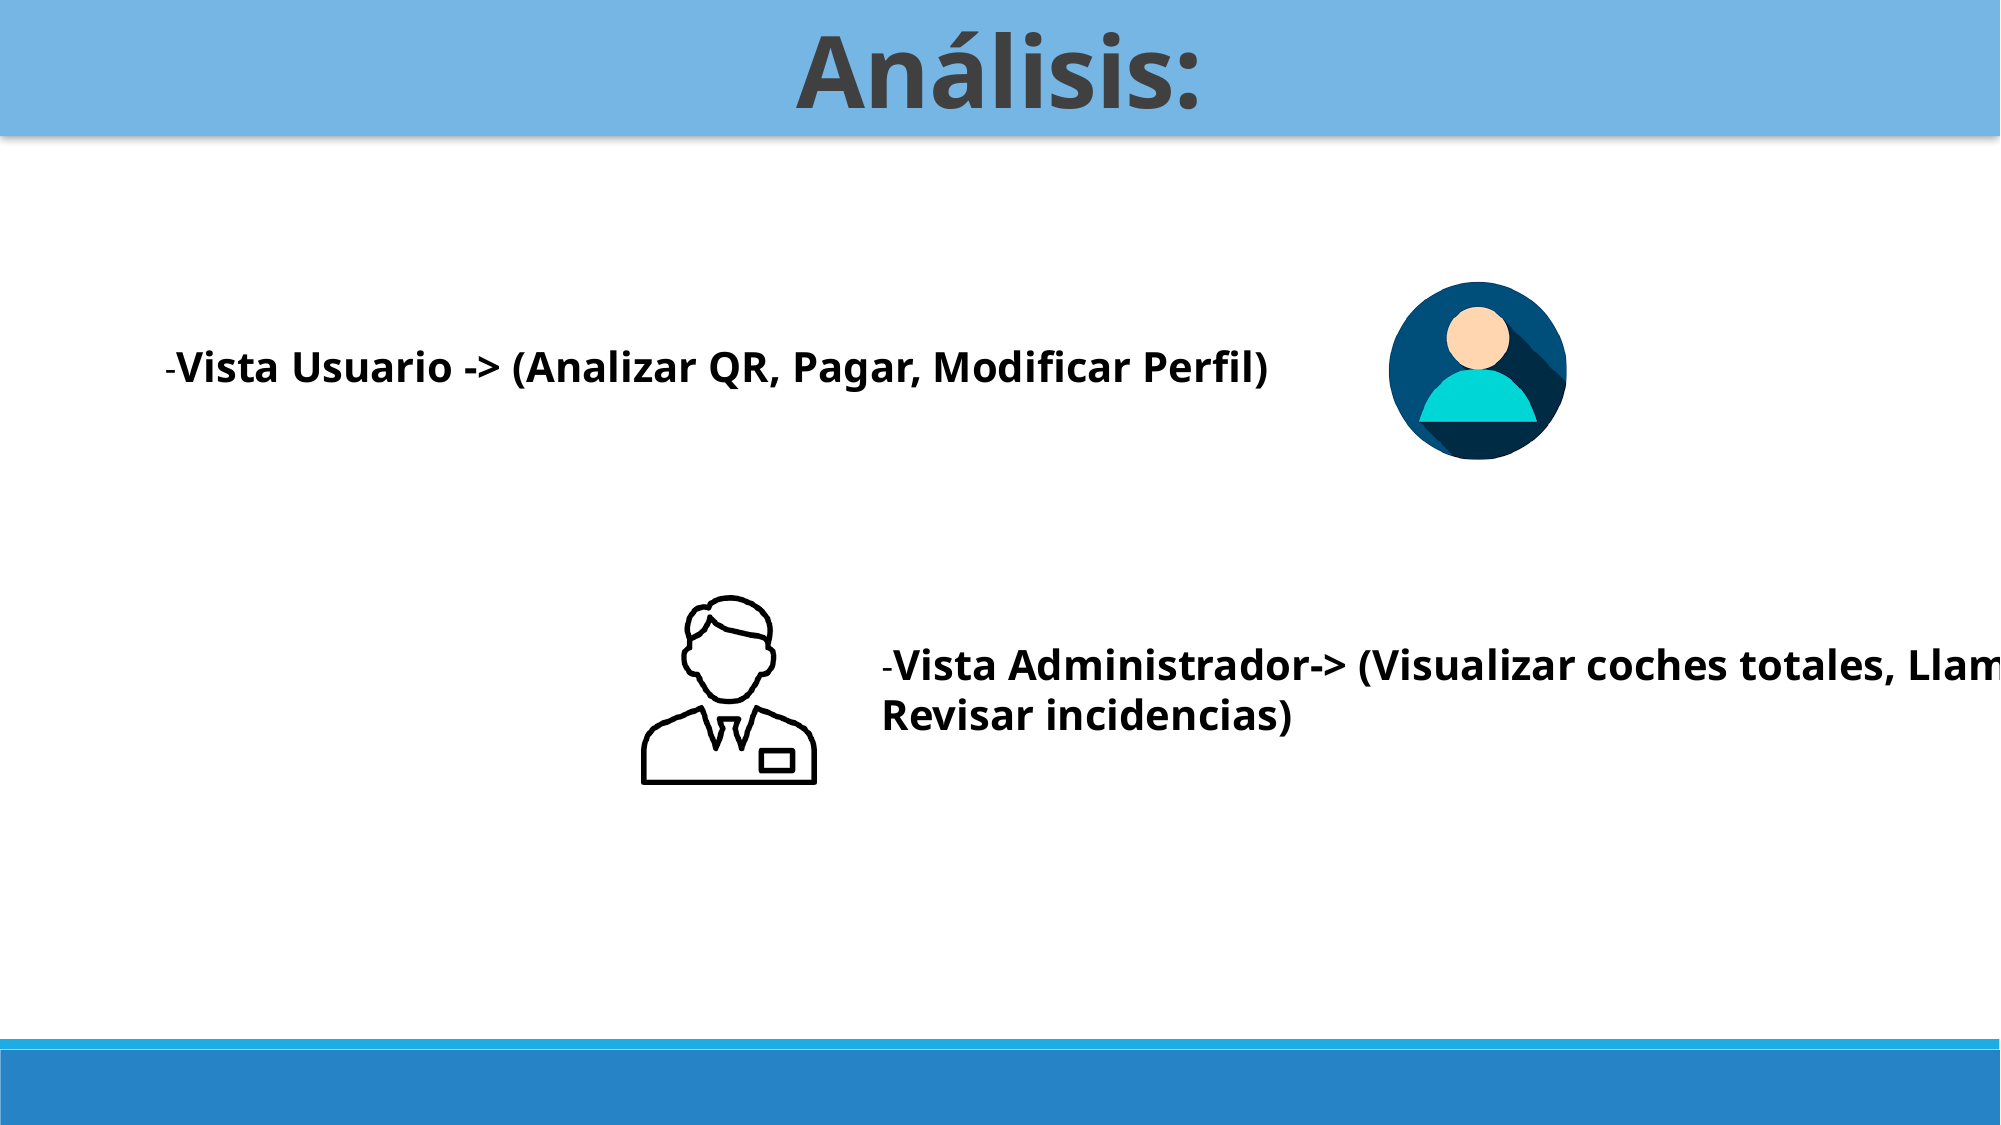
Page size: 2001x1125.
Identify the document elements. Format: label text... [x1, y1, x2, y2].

text_box Análisis: [0, 0, 2000, 137]
text_box -Vista Administrador-> (Visualizar coches totales, Llamar, Revisar incidencias) [866, 631, 2000, 747]
picture [1371, 263, 1585, 478]
picture [633, 595, 824, 785]
text_box -Vista Usuario -> (Analizar QR, Pagar, Modificar Perfil) [150, 333, 1368, 398]
